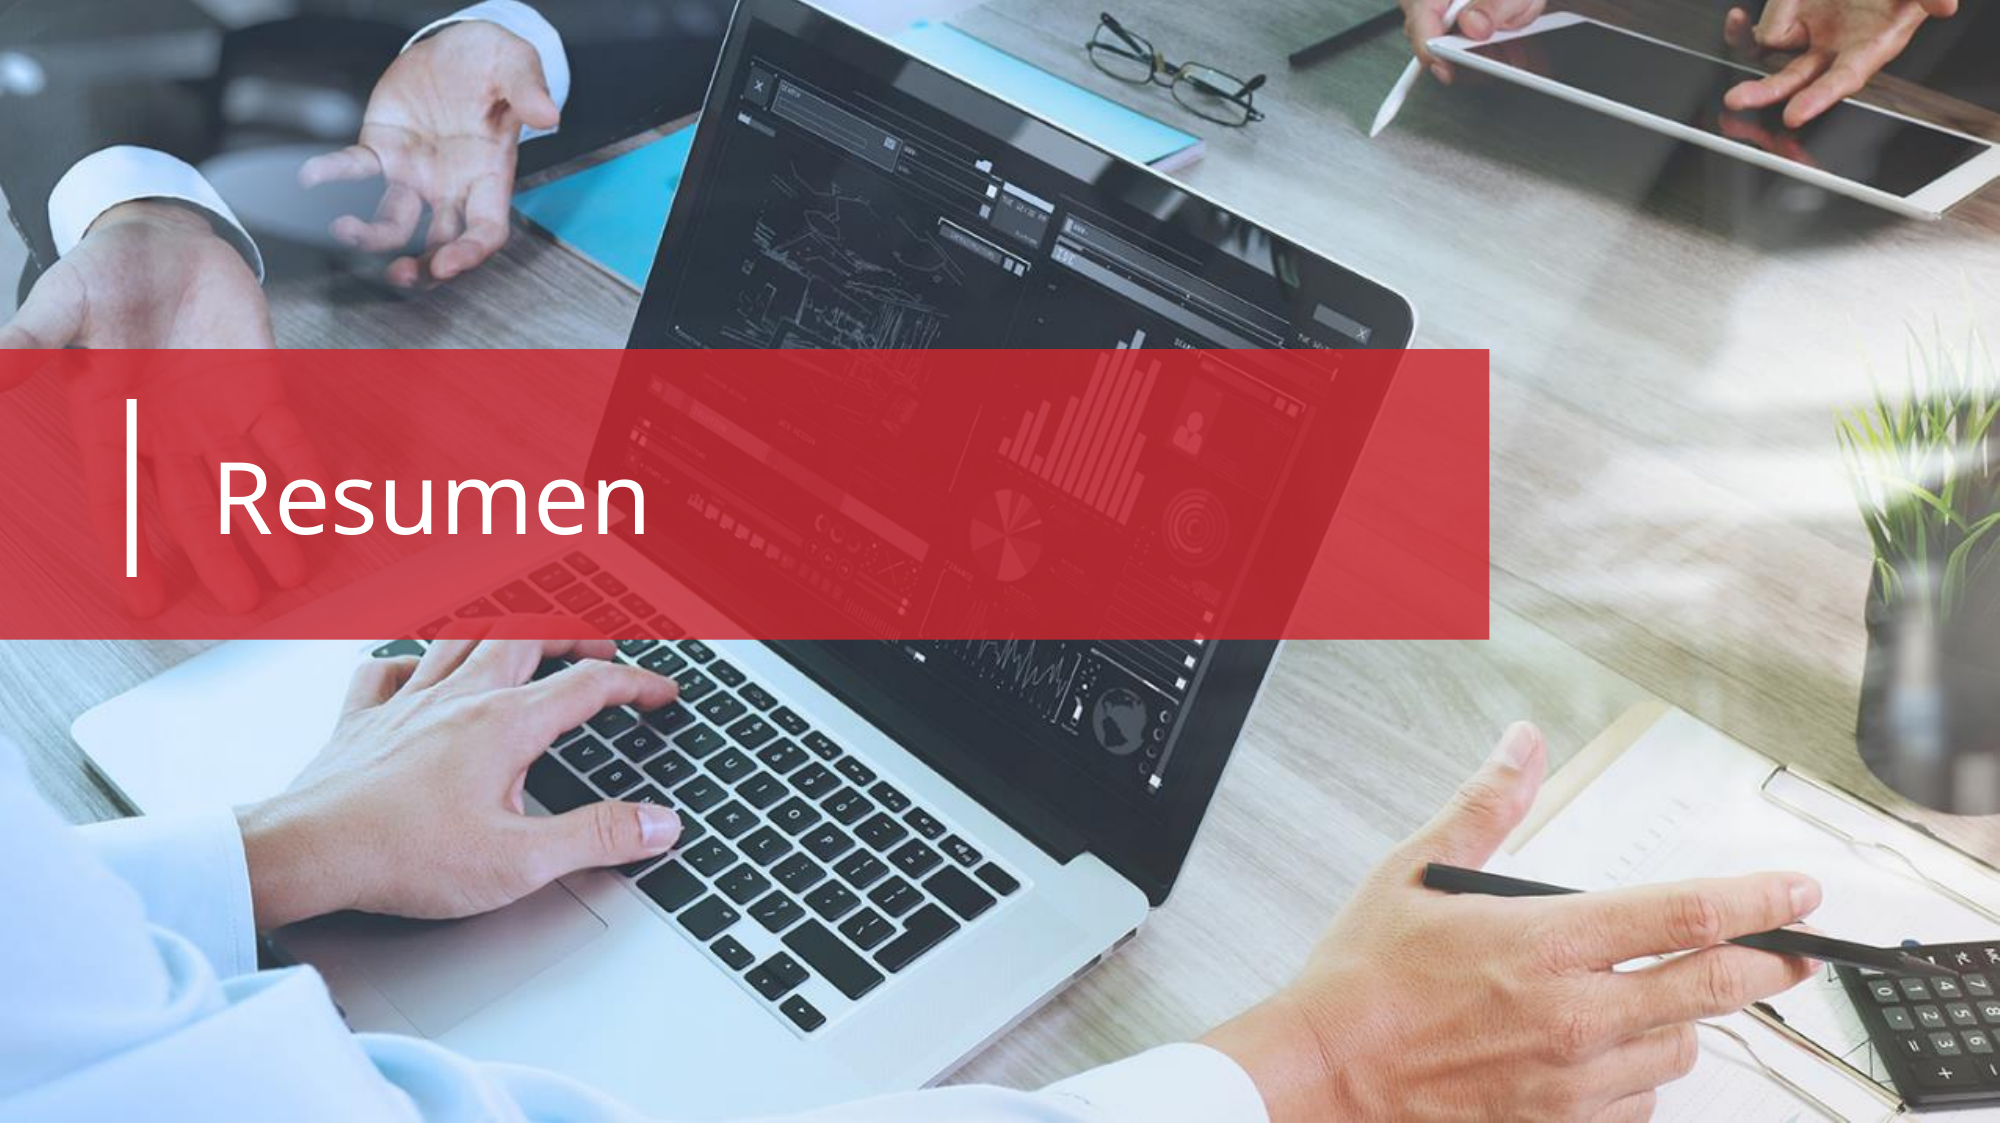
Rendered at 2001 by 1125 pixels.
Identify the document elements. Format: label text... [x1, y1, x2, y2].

picture [0, 0, 2000, 1123]
title Resumen [196, 385, 1404, 604]
